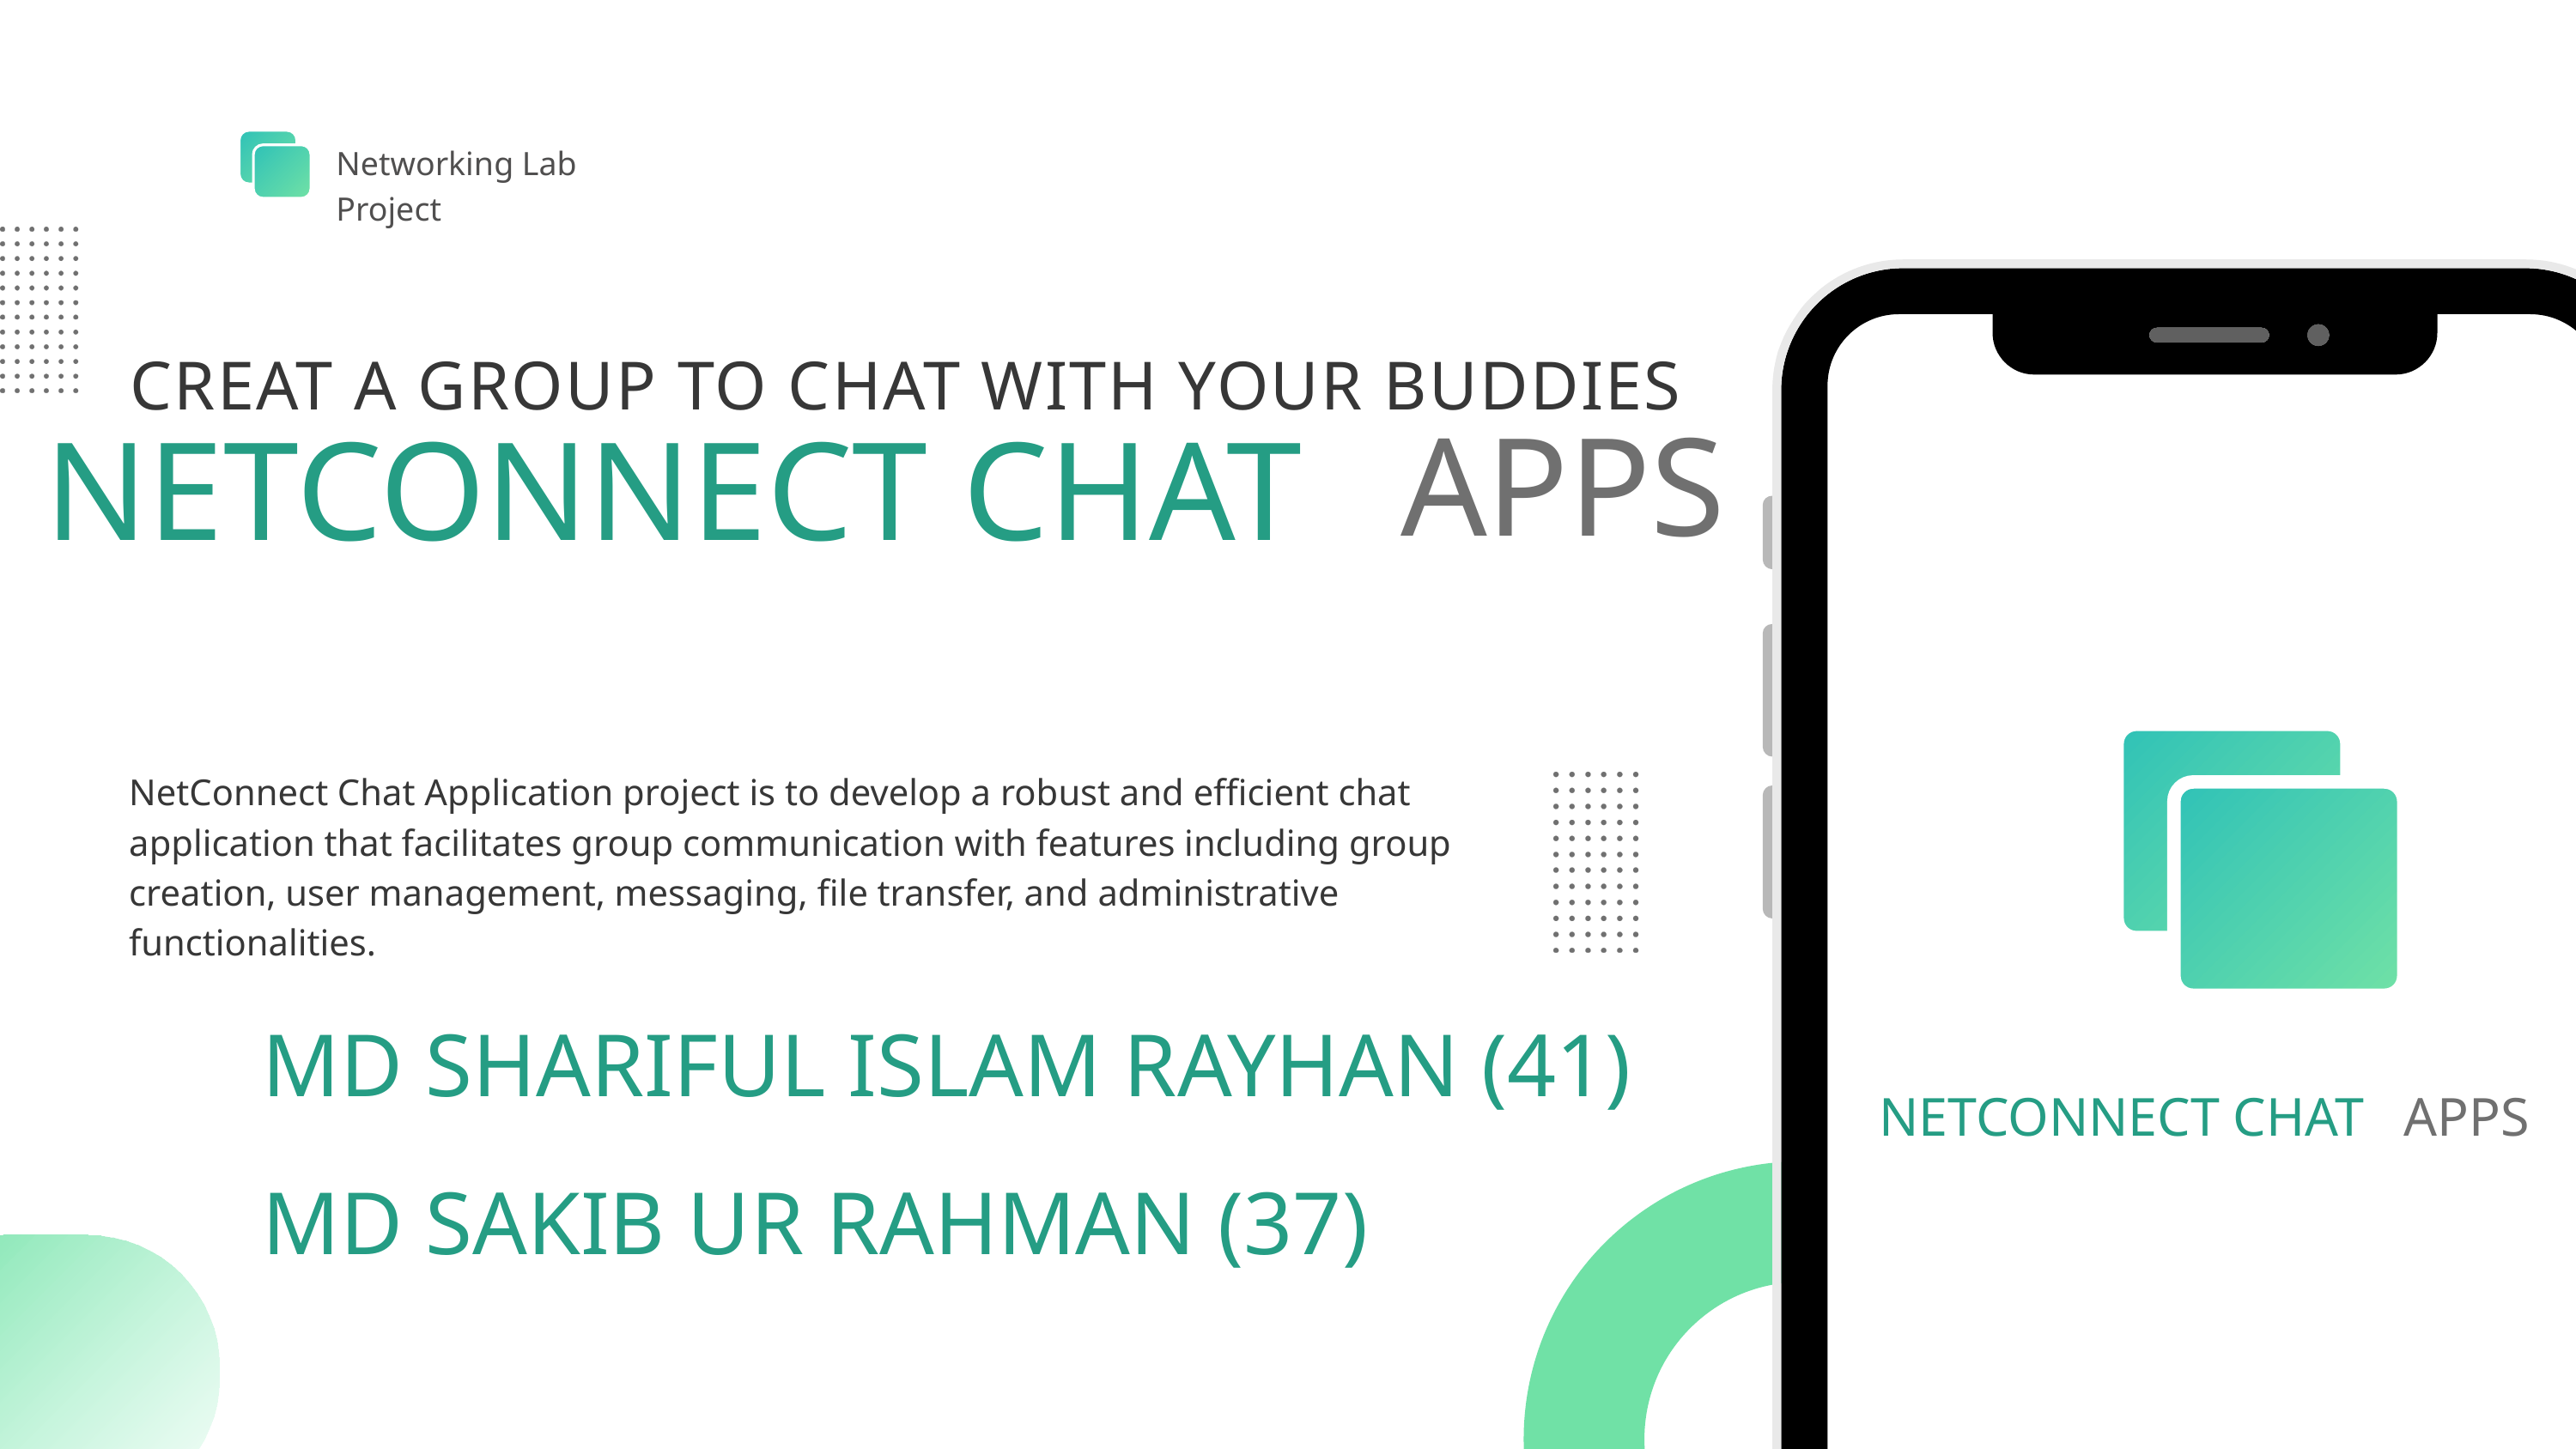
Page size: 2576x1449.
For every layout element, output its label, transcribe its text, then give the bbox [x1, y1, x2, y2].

text_box NETCONNECT CHAT [45, 442, 1388, 567]
text_box MD SHARIFUL ISLAM RAYHAN (41) MD SAKIB UR RAHMAN (37) [262, 1034, 1720, 1272]
text_box [0, 227, 80, 393]
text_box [1762, 258, 2576, 1449]
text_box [0, 1197, 183, 1449]
text_box NetConnect Chat Application project is to develop a robust and efficient chat application that facilitates group communication with features including group creation, user management, messaging, file transfer, and administrative functionalities. [129, 762, 1495, 964]
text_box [2124, 715, 2339, 946]
text_box [1553, 772, 1640, 953]
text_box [240, 128, 295, 186]
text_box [2181, 773, 2396, 1004]
text_box Networking Lab Project [336, 136, 663, 227]
text_box APPS [1400, 438, 1757, 564]
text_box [1583, 1221, 1757, 1449]
text_box CREAT A GROUP TO CHAT WITH YOUR BUDDIES [130, 330, 1757, 424]
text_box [255, 142, 309, 201]
